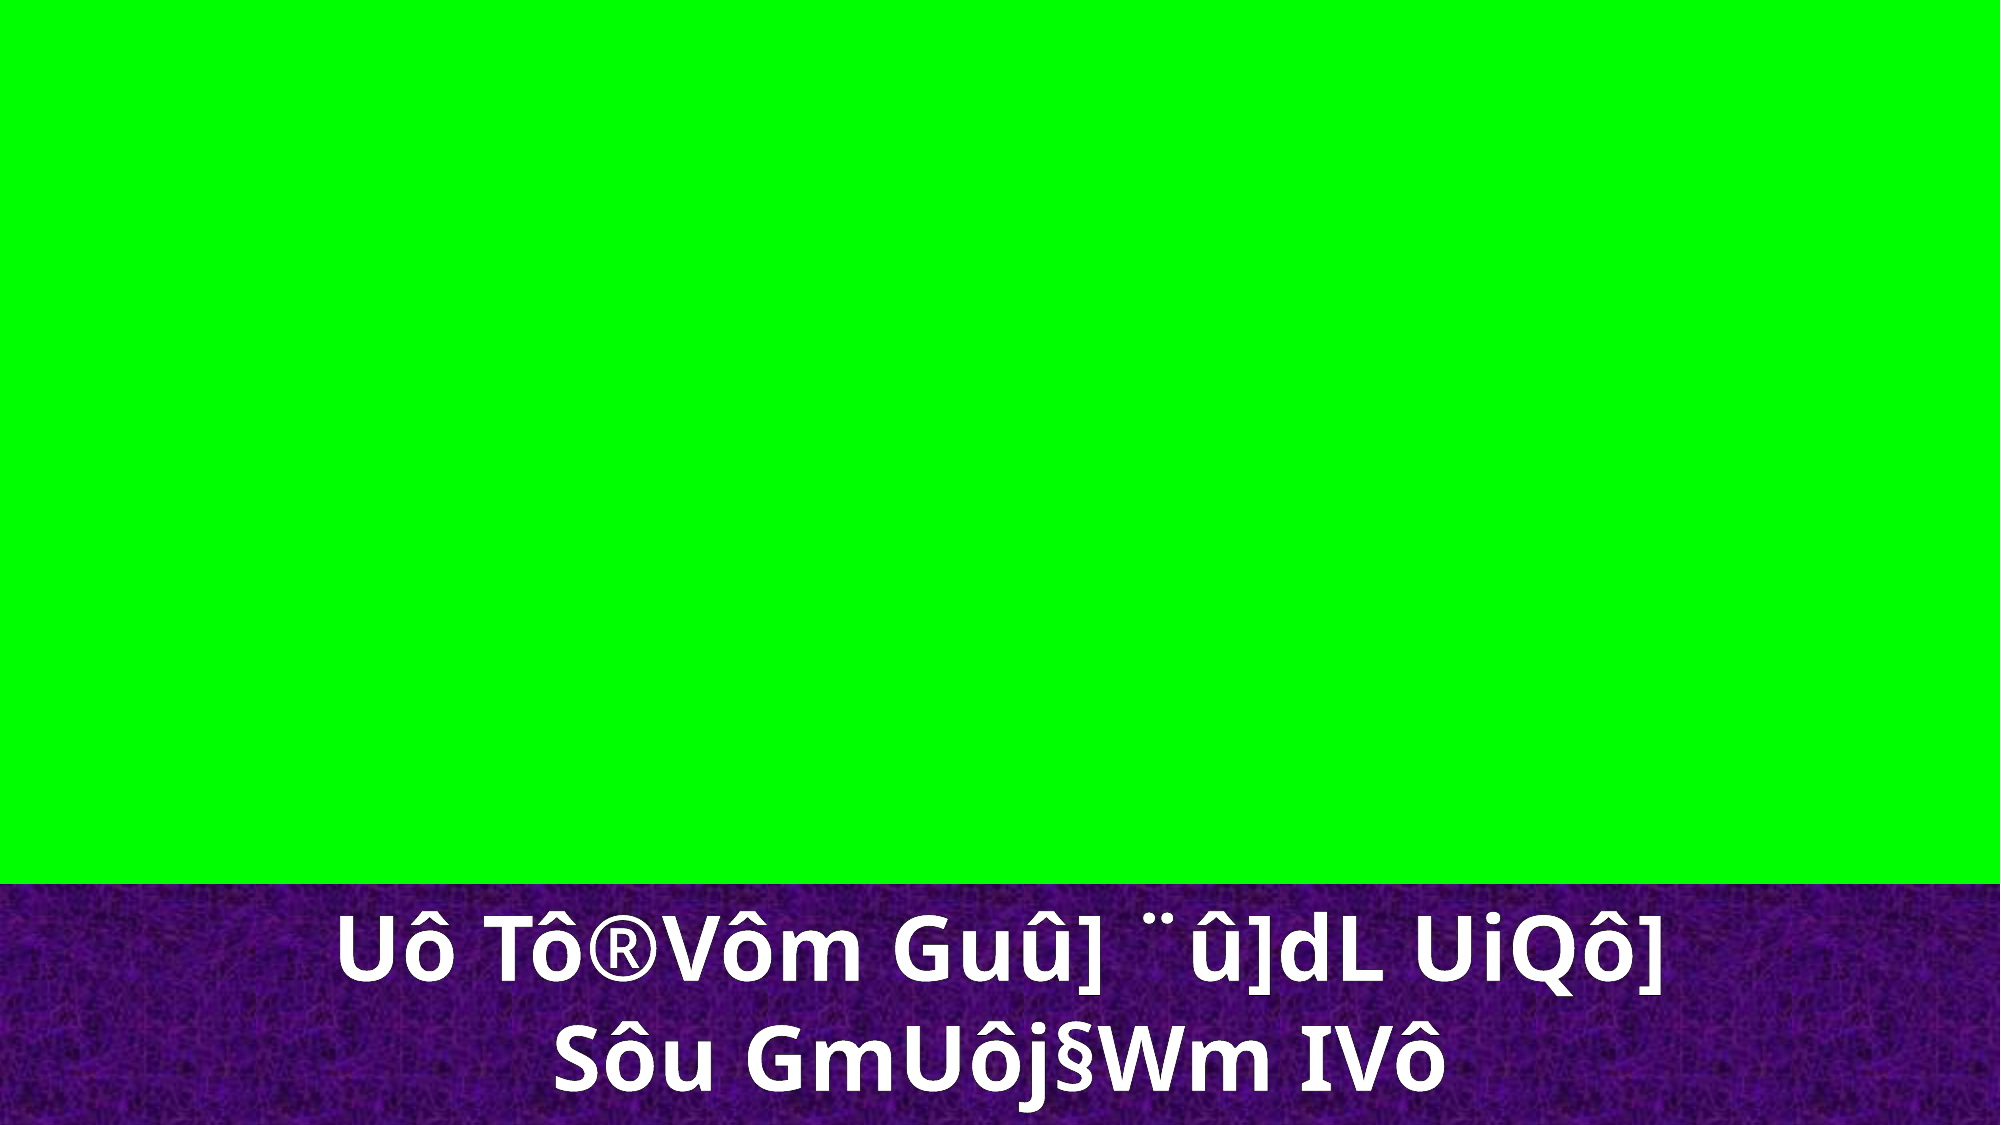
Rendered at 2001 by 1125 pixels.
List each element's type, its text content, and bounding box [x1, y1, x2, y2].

text_box [0, 884, 2000, 1125]
text_box Uô Tô®Vôm Guû] ¨û]dL UiQô] Sôu GmUôj§Wm IVô [274, 882, 1726, 1117]
